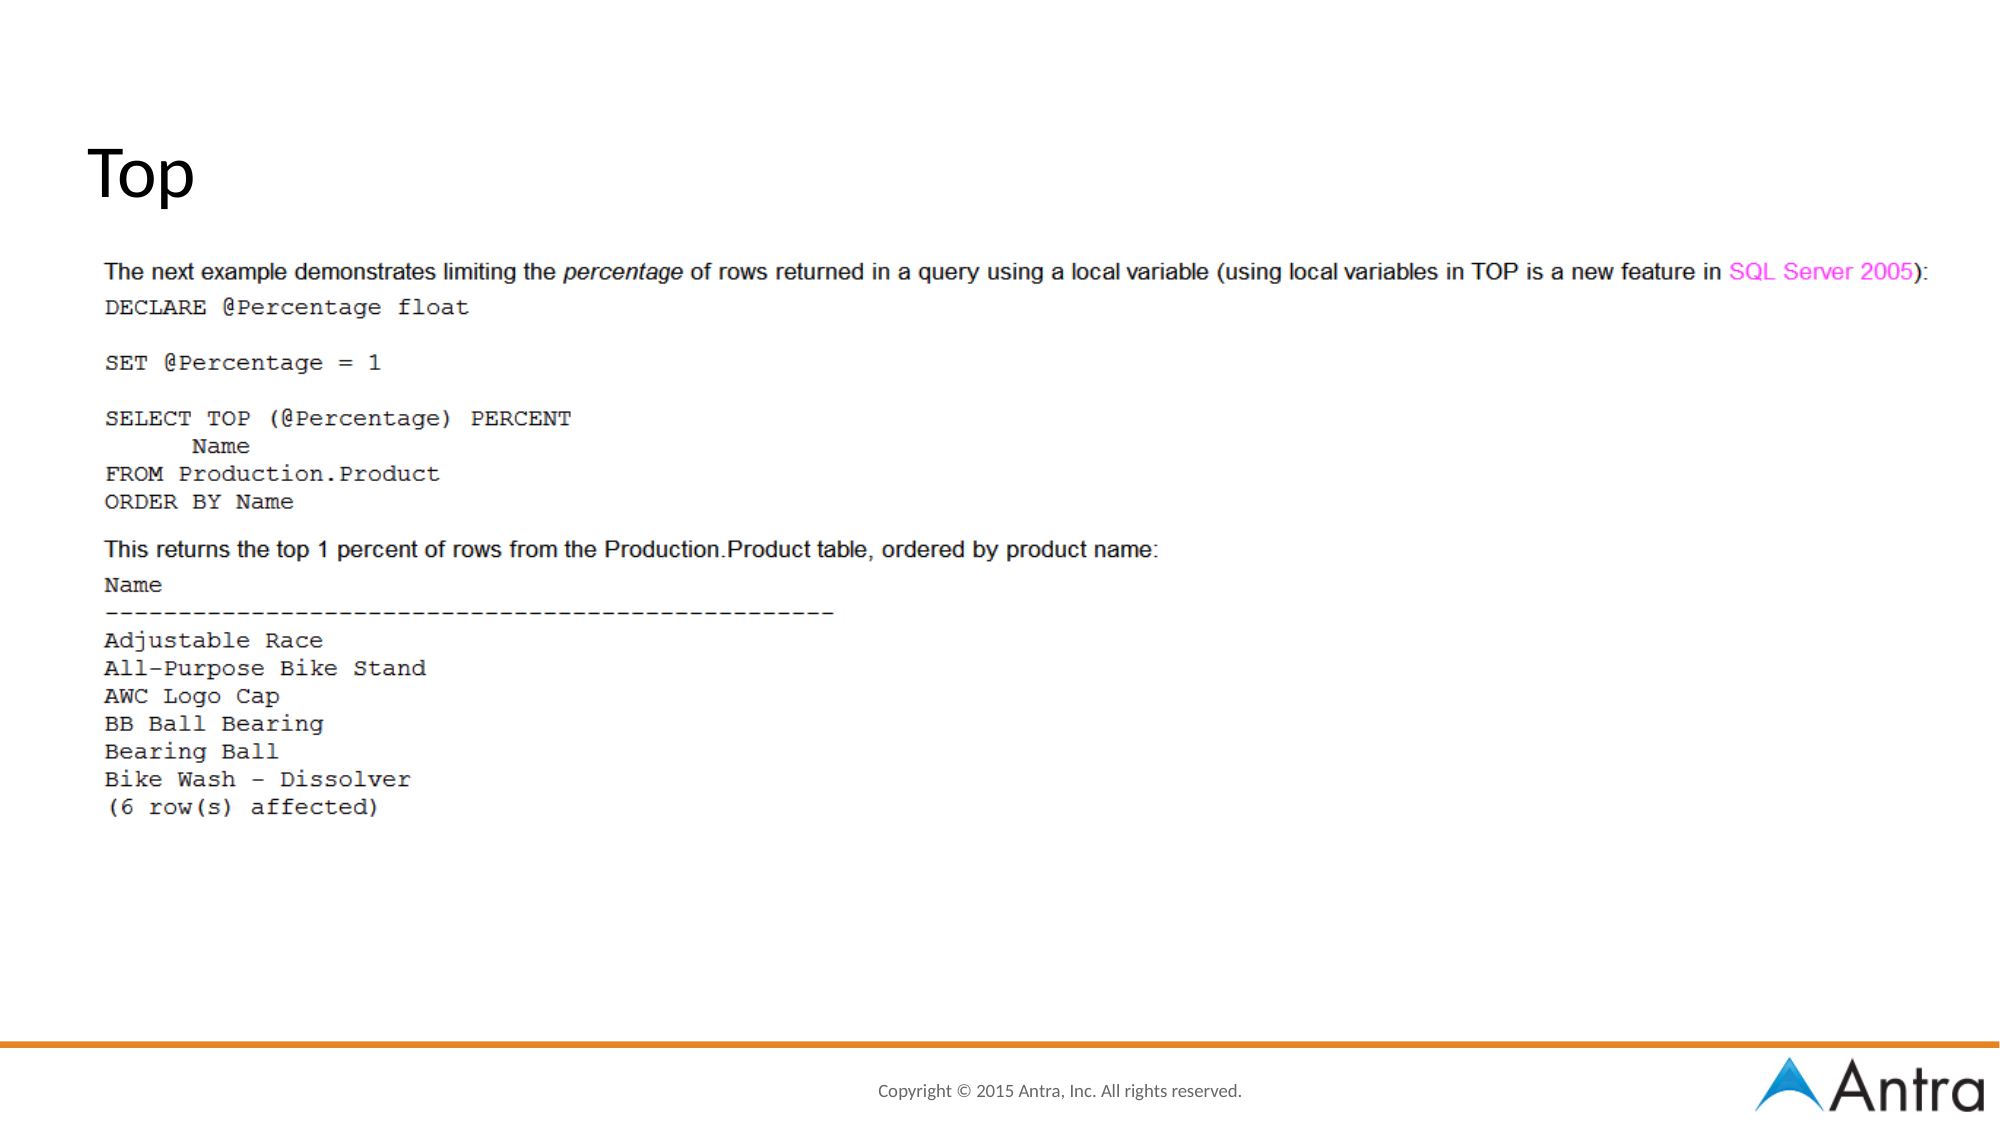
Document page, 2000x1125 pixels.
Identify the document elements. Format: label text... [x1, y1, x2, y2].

picture [99, 244, 1963, 842]
picture [1744, 1048, 1994, 1122]
title Top [87, 66, 1913, 213]
